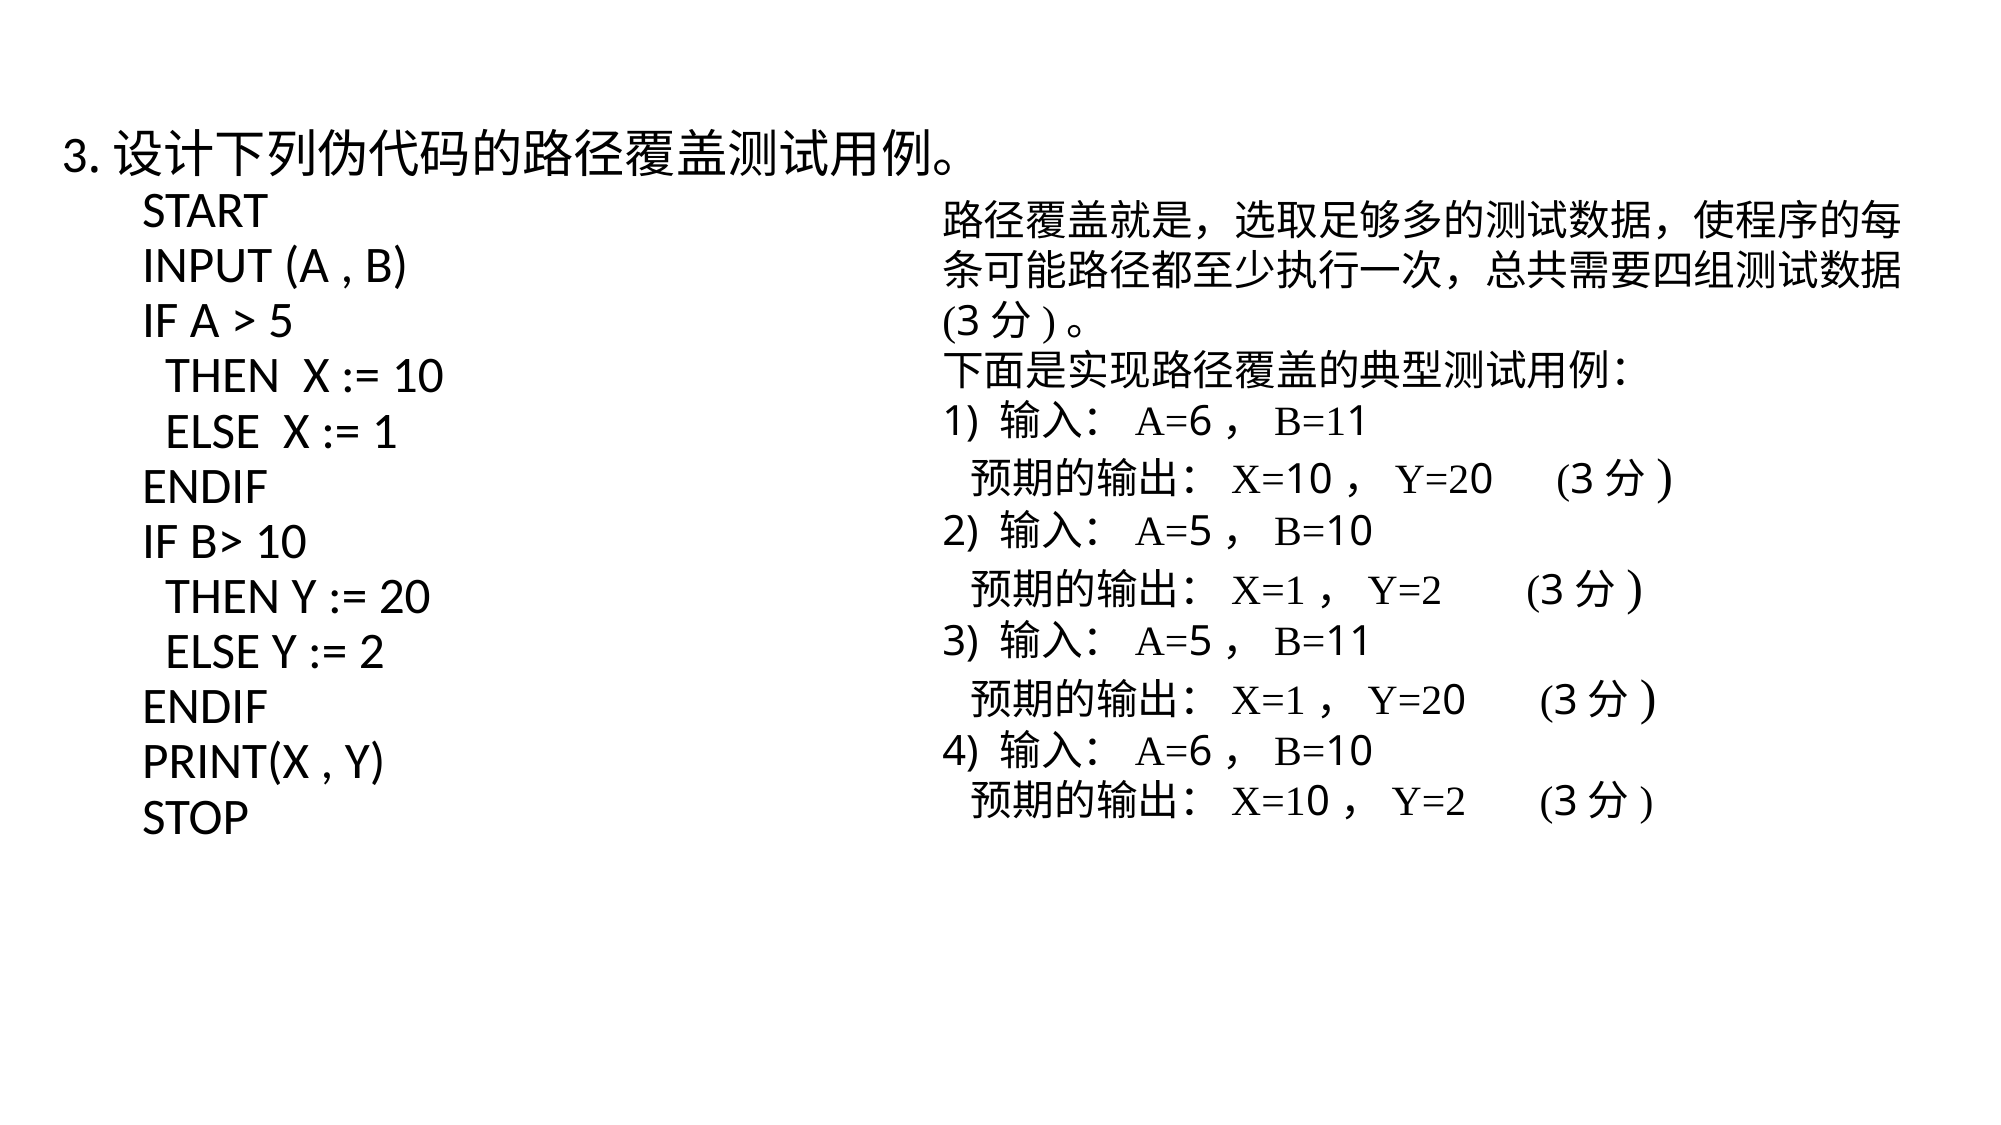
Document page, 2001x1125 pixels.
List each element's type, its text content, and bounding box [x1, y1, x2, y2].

list 3.设计下列伪代码的路径覆盖测试用例。 START INPUT (A , B) IF A > 5 THEN X := 10 ELSE X := 1 ENDIF IF B> 10 THEN Y := 20 ELSE Y := 2 ENDIF PRINT(X , Y) STOP [46, 135, 1772, 850]
text_box 路径覆盖就是，选取足够多的测试数据，使程序的每条可能路径都至少执行一次，总共需要四组测试数据 (3分)。 下面是实现路径覆盖的典型测试用例： 1) 输入：A=6，B=11 预期的输出：X=10，Y=20 (3分) 2) 输入：A=5，B=10 预期的输出：X=1，Y=2 (3分) 3) 输入：A=5，B=11 预期的输出：X=1，Y=20 (3分) 4) 输入：A=6，B=10 预期的输出：X=10，Y=2 (3分) [927, 186, 1920, 832]
